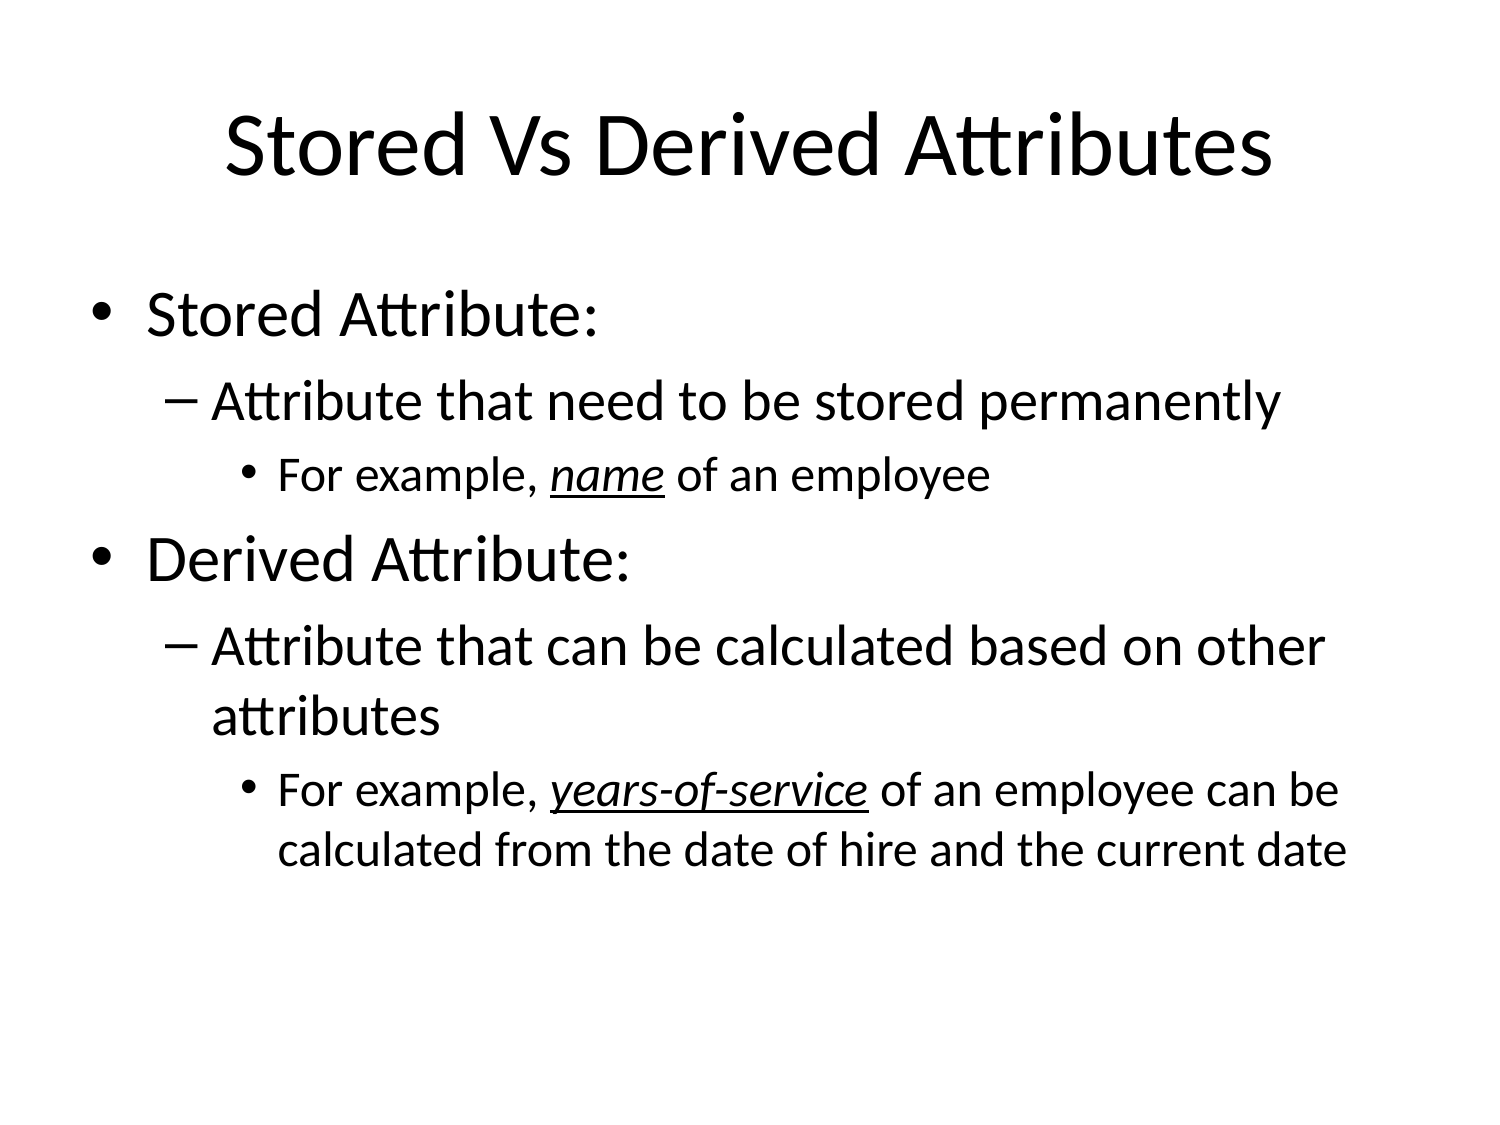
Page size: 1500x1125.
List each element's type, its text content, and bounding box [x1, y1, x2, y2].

list Stored Attribute: Attribute that need to be stored permanently For example, name of an employee Derived Attribute: Attribute that can be calculated based on other attributes For example, years-of-service of an employee can be calculated from the date of hire and the current date [75, 262, 1425, 1005]
title Stored Vs Derived Attributes [75, 45, 1425, 233]
